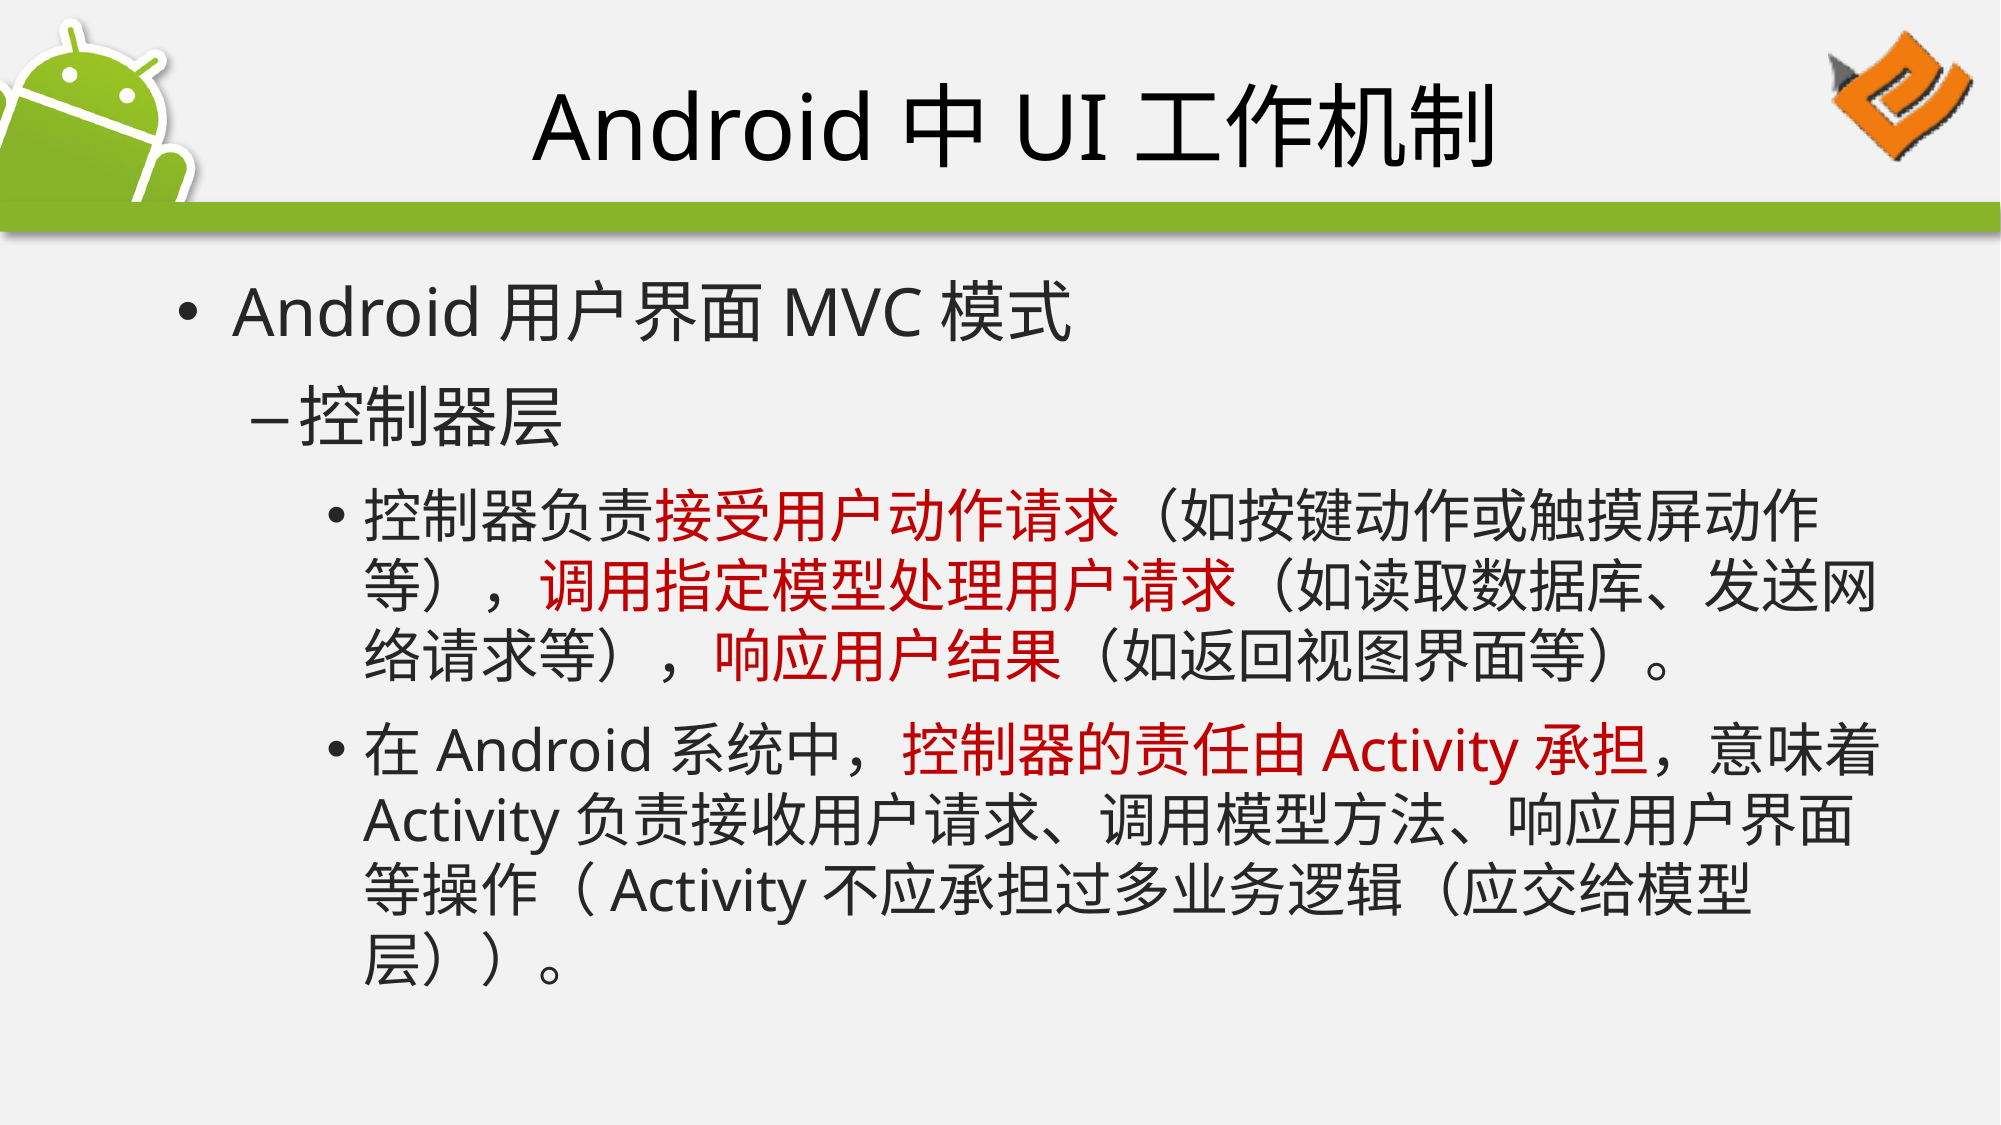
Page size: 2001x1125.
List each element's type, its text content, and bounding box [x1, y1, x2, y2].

title Android中UI工作机制 [208, 45, 1824, 203]
picture [1828, 30, 1973, 161]
list Android用户界面MVC模式 控制器层 控制器负责接受用户动作请求（如按键动作或触摸屏动作等），调用指定模型处理用户请求（如读取数据库、发送网络请求等），响应用户结果（如返回视图界面等）。 在Android系统中，控制器的责任由Activity承担，意味着Activity负责接收用户请求、调用模型方法、响应用户界面等操作（Activity不应承担过多业务逻辑（应交给模型层））。 [161, 262, 1910, 1059]
picture [0, 7, 209, 202]
